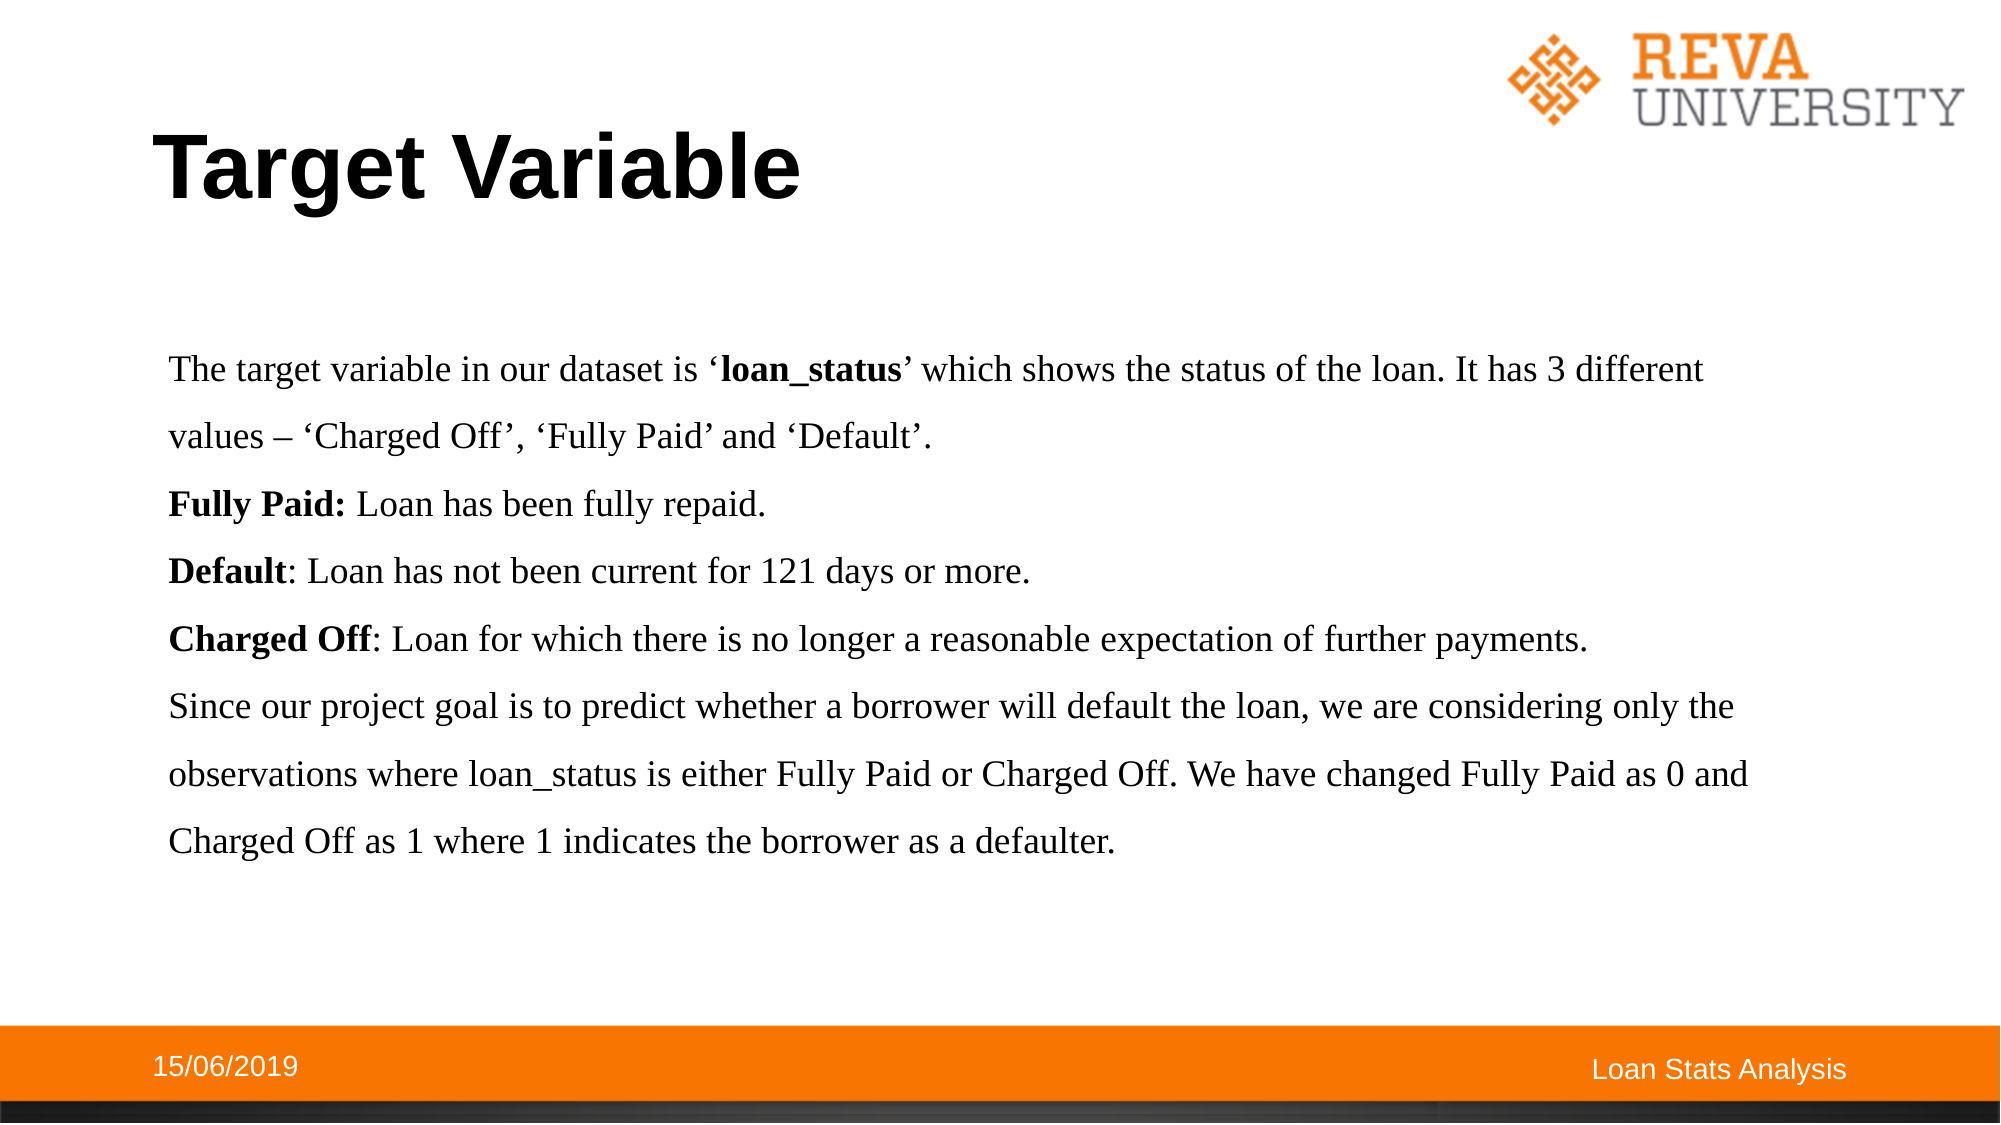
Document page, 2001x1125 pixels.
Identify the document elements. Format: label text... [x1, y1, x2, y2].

text_box The target variable in our dataset is ‘loan_status’ which shows the status of the loan. It has 3 different values – ‘Charged Off’, ‘Fully Paid’ and ‘Default’. Fully Paid: Loan has been fully repaid. Default: Loan has not been current for 121 days or more. Charged Off: Loan for which there is no longer a reasonable expectation of further payments. Since our project goal is to predict whether a borrower will default the loan, we are considering only the observations where loan_status is either Fully Paid or Charged Off. We have changed Fully Paid as 0 and Charged Off as 1 where 1 indicates the borrower as a defaulter. [153, 313, 1817, 869]
title Target Variable [137, 59, 1863, 278]
footer Loan Stats Analysis [1187, 1042, 1863, 1103]
picture [0, 1013, 2000, 1123]
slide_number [137, 1039, 588, 1100]
picture [1507, 15, 1988, 144]
